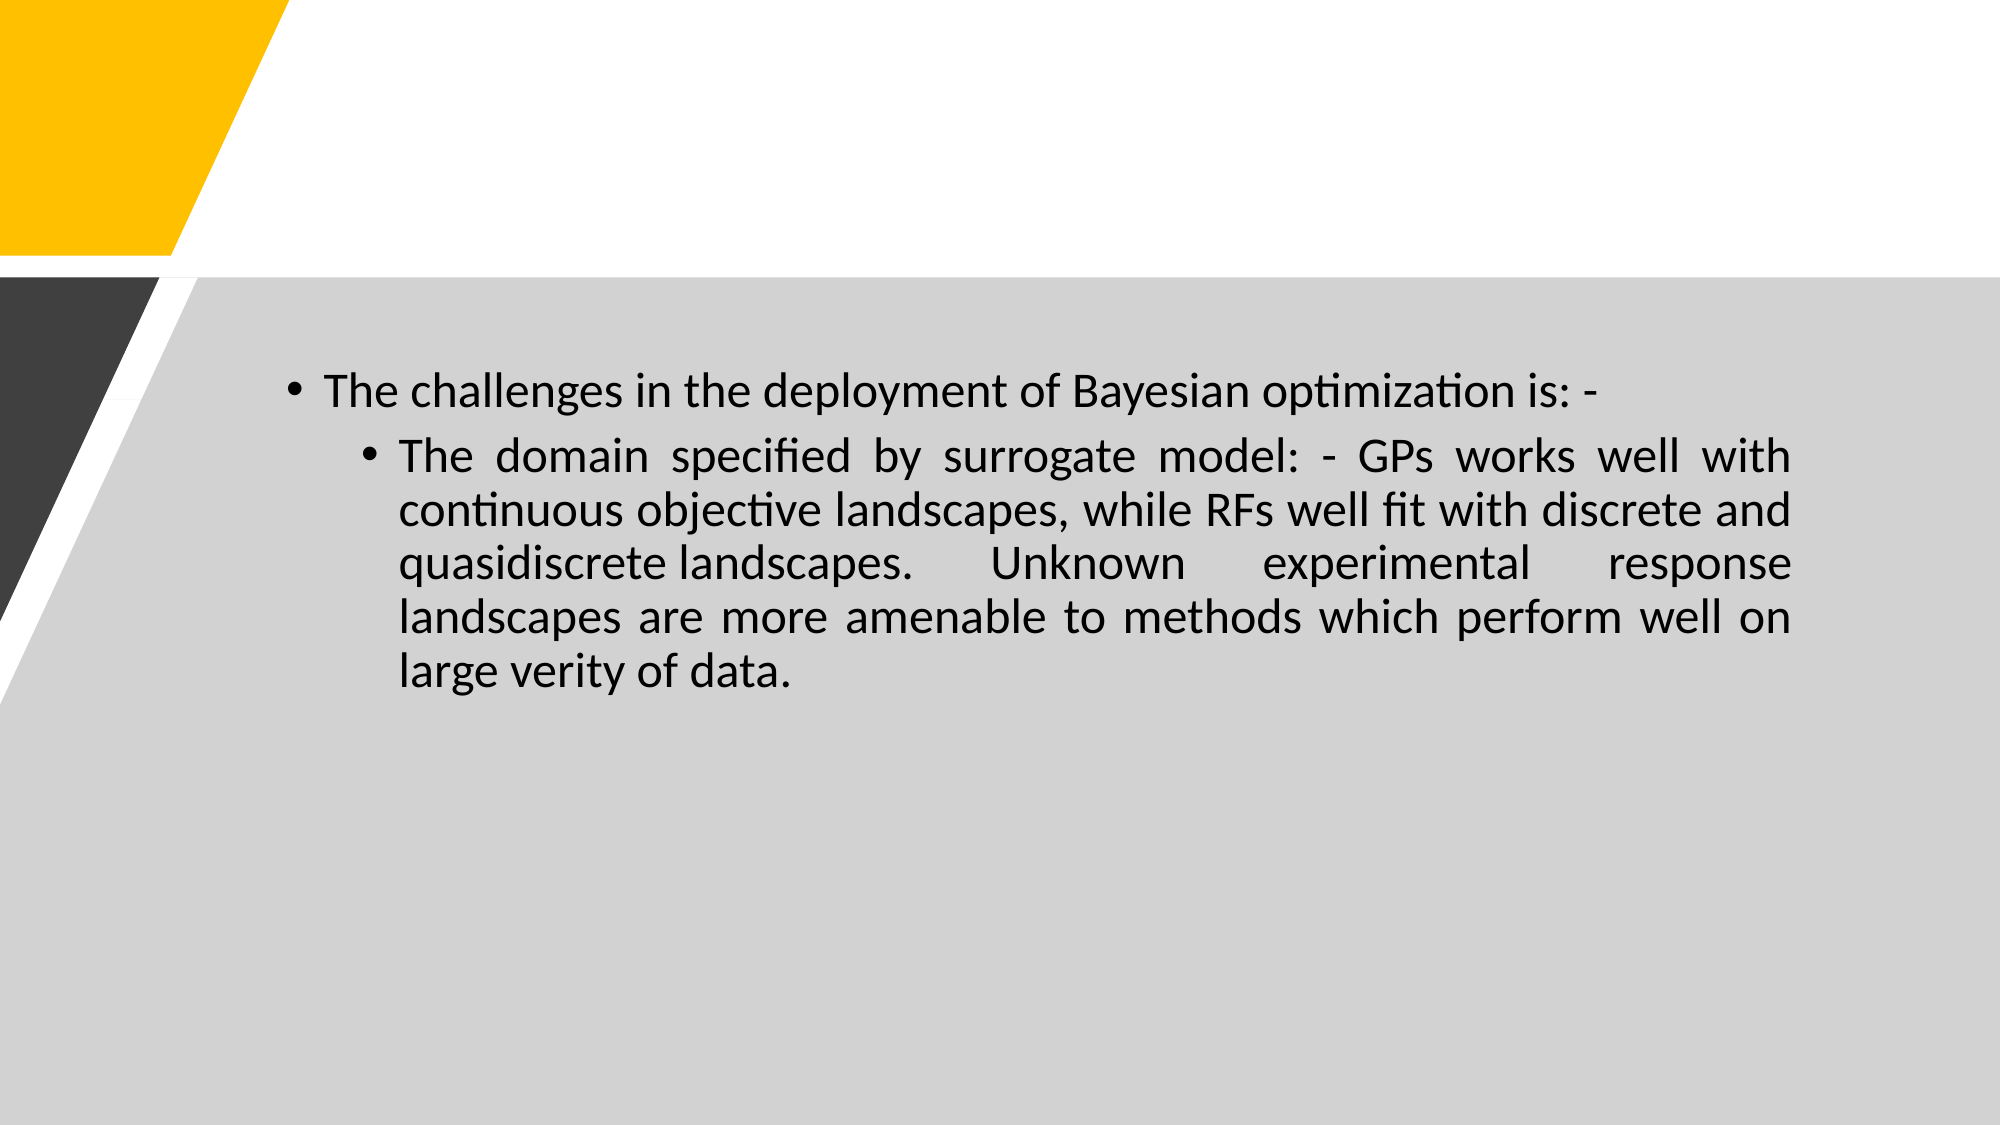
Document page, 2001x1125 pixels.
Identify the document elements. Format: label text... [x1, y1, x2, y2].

list The challenges in the deployment of Bayesian optimization is: - The domain specified by surrogate model: - GPs works well with continuous objective landscapes, while RFs well fit with discrete and quasidiscrete landscapes. Unknown experimental response landscapes are more amenable to methods which perform well on large verity of data. [271, 356, 1808, 1020]
text_box [0, 276, 2000, 1125]
text_box [0, 276, 162, 622]
text_box [0, 0, 291, 257]
